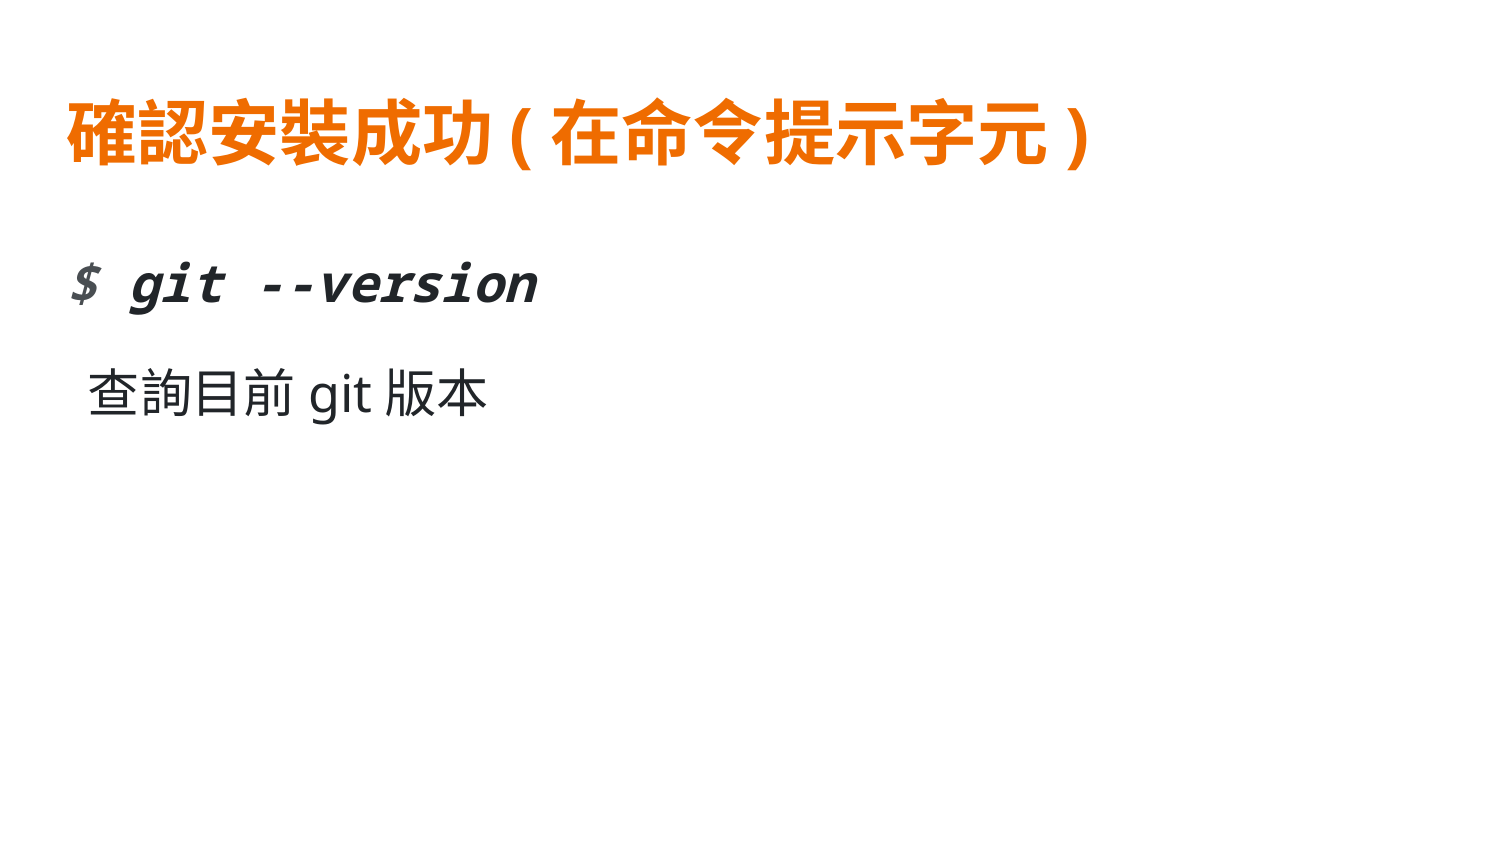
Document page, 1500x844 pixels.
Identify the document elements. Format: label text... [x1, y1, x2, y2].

list 查詢目前git版本 [72, 335, 1364, 769]
list $ git --version [51, 226, 708, 769]
title 確認安裝成功(在命令提示字元) [51, 72, 1449, 189]
